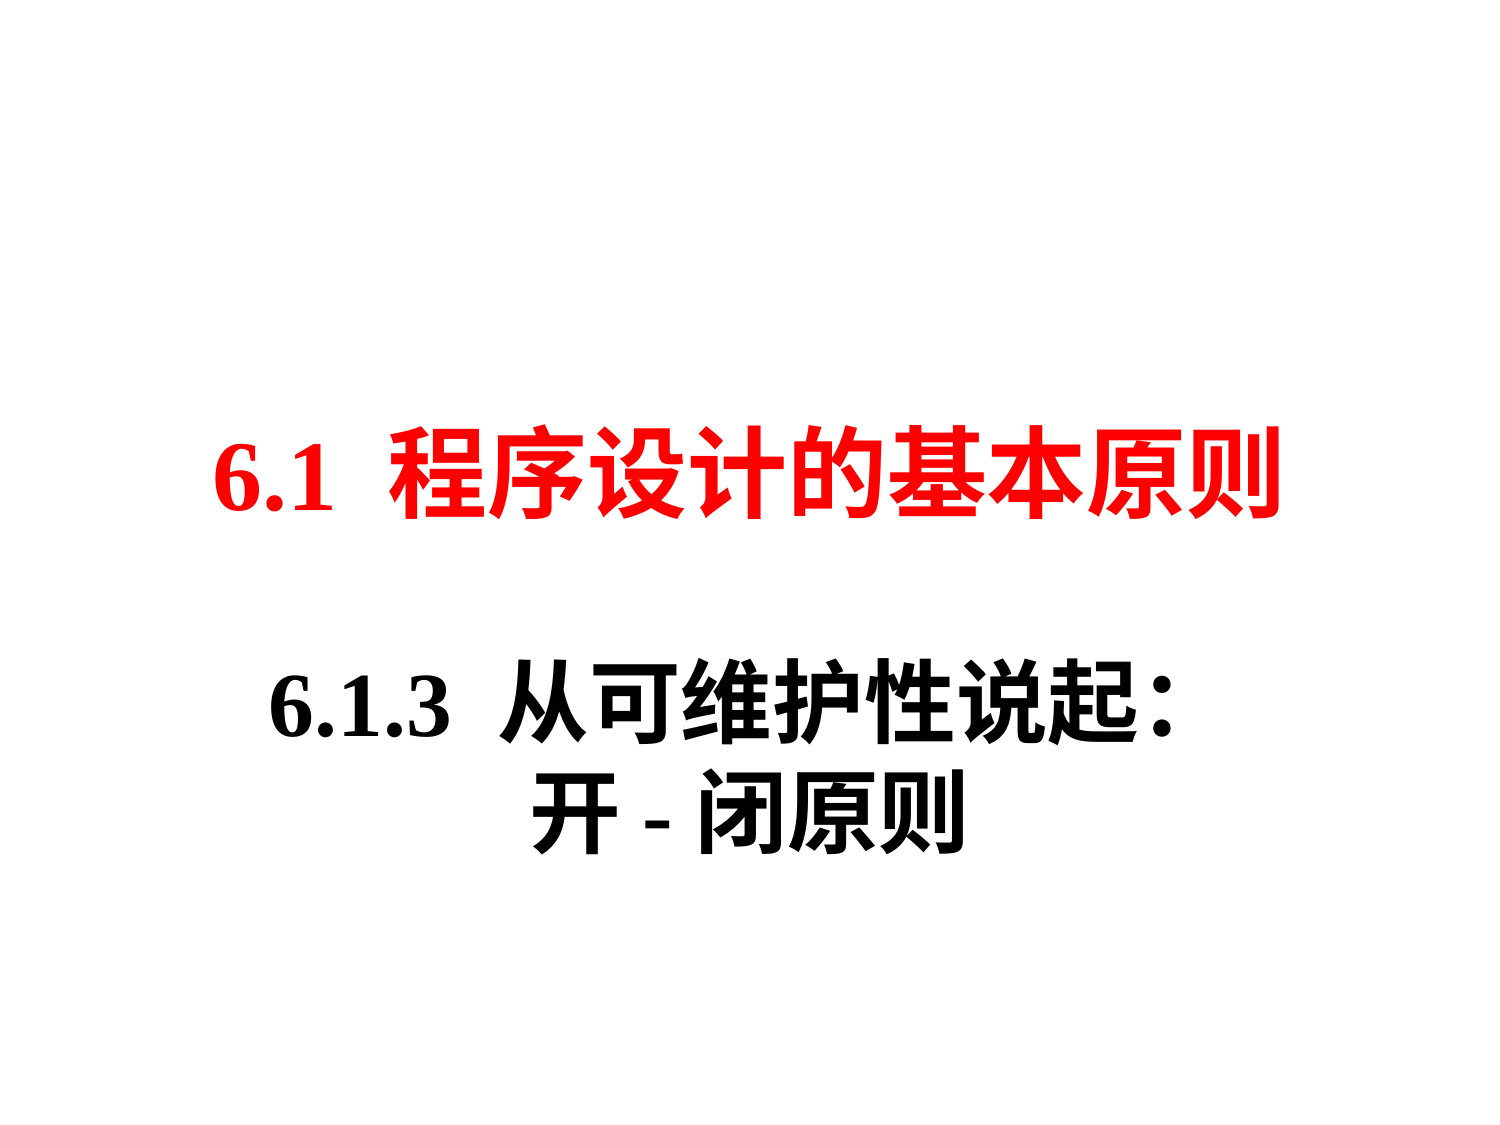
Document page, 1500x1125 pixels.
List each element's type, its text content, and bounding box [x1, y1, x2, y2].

title 6.1 程序设计的基本原则 [112, 349, 1388, 591]
subtitle 6.1.3 从可维护性说起：开-闭原则 [224, 637, 1276, 926]
